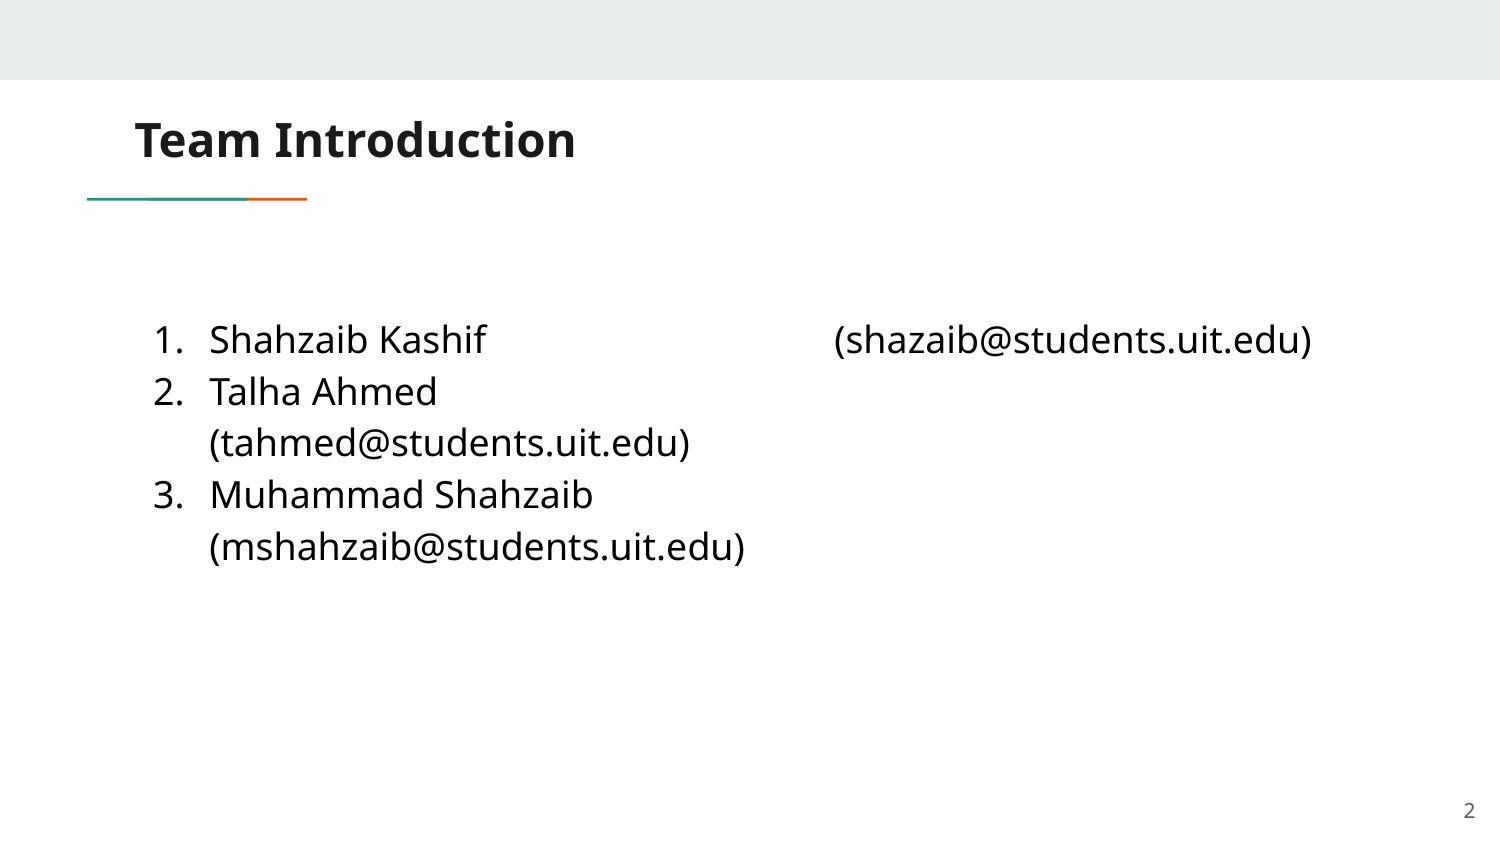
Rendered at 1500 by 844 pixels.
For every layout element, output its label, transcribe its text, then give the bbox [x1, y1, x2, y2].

list Shahzaib Kashif (shazaib@students.uit.edu) Talha Ahmed (tahmed@students.uit.edu) Muhammad Shahzaib (mshahzaib@students.uit.edu) [119, 294, 1381, 665]
slide_number 2 [1400, 779, 1491, 844]
title Team Introduction [119, 94, 1381, 183]
